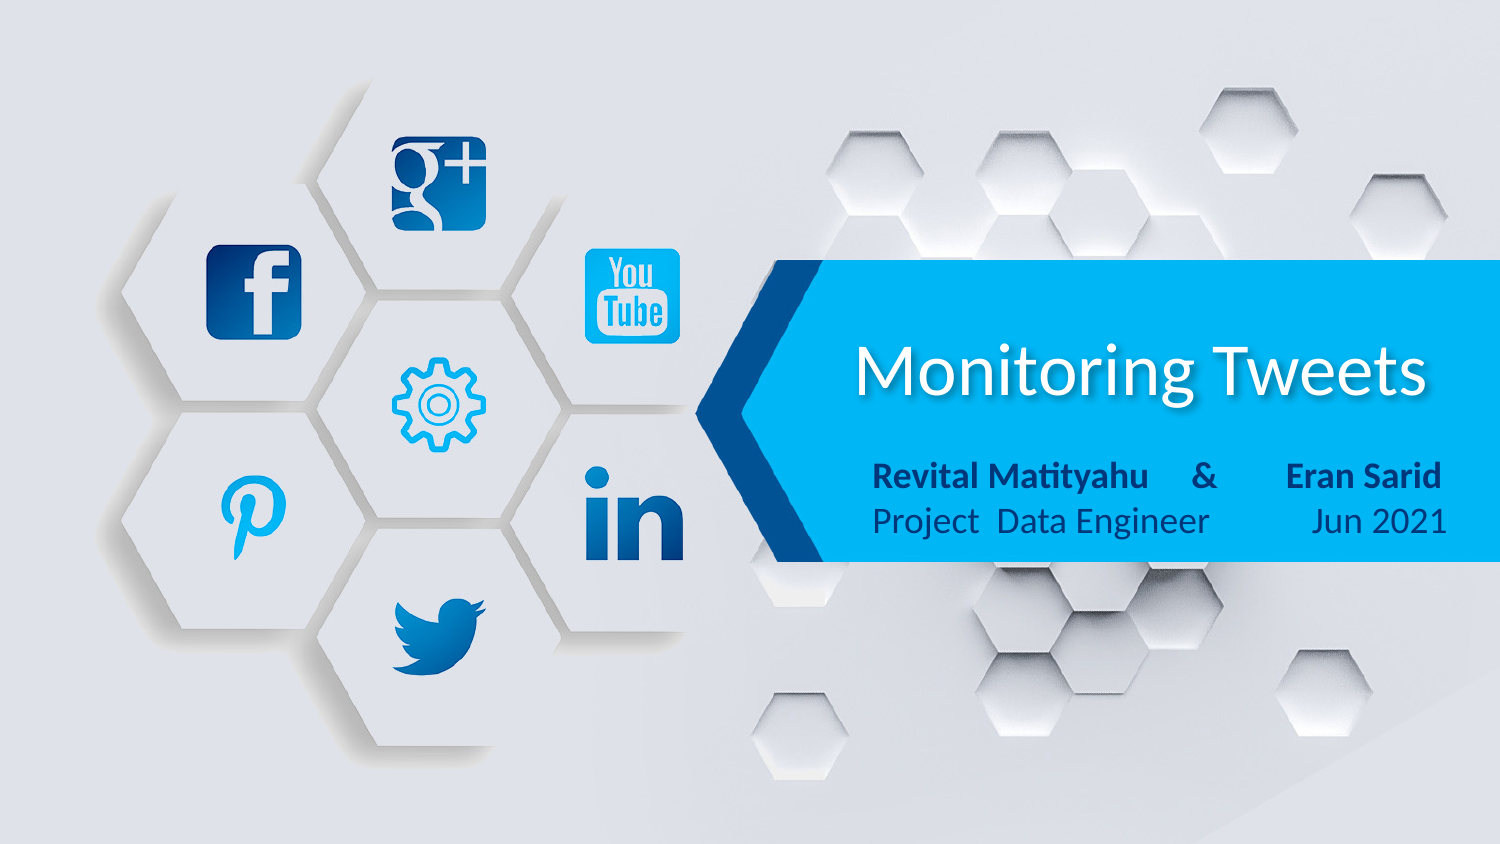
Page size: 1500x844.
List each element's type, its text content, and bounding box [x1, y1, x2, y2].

text_box Revital Matityahu & Eran Sarid Project Data Engineer Jun 2021 [857, 443, 1464, 594]
picture [0, 0, 1500, 844]
title Monitoring Tweets [792, 300, 1444, 520]
